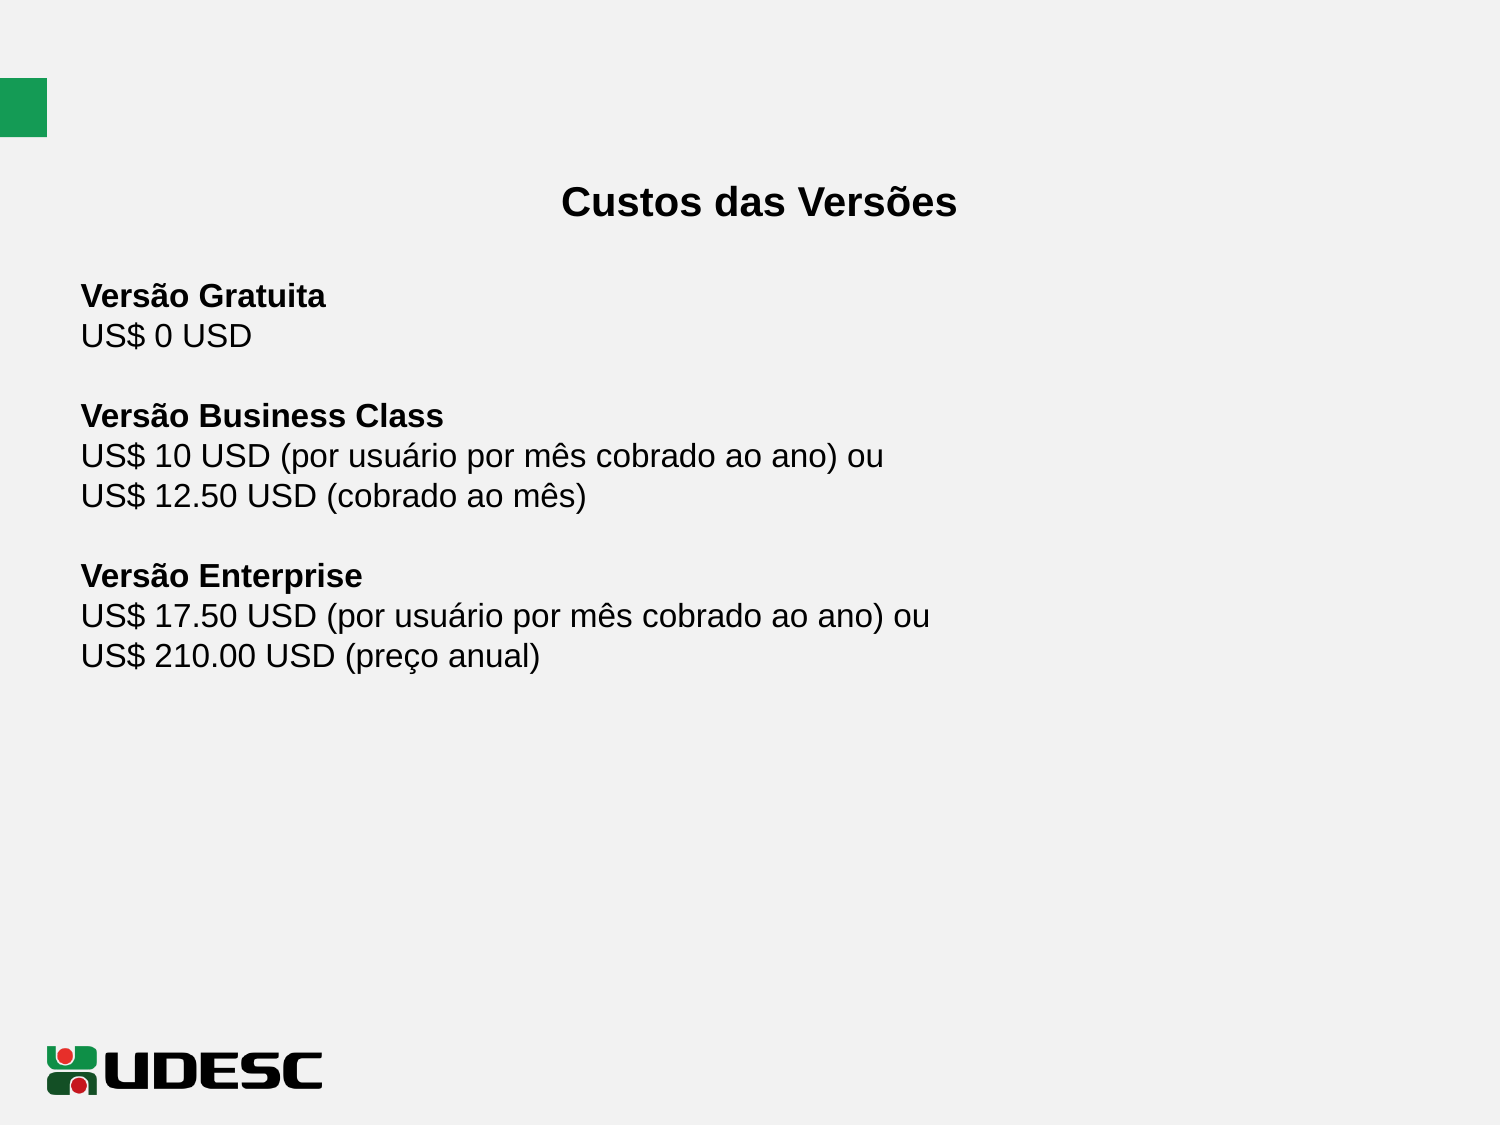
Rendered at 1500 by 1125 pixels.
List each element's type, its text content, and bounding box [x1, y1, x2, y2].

text_box Custos das Versões Versão Gratuita US$ 0 USD Versão Business Class US$ 10 USD (por usuário por mês cobrado ao ano) ou US$ 12.50 USD (cobrado ao mês) Versão Enterprise US$ 17.50 USD (por usuário por mês cobrado ao ano) ou US$ 210.00 USD (preço anual) [65, 137, 1454, 837]
text_box [0, 78, 47, 138]
picture [46, 1046, 322, 1095]
